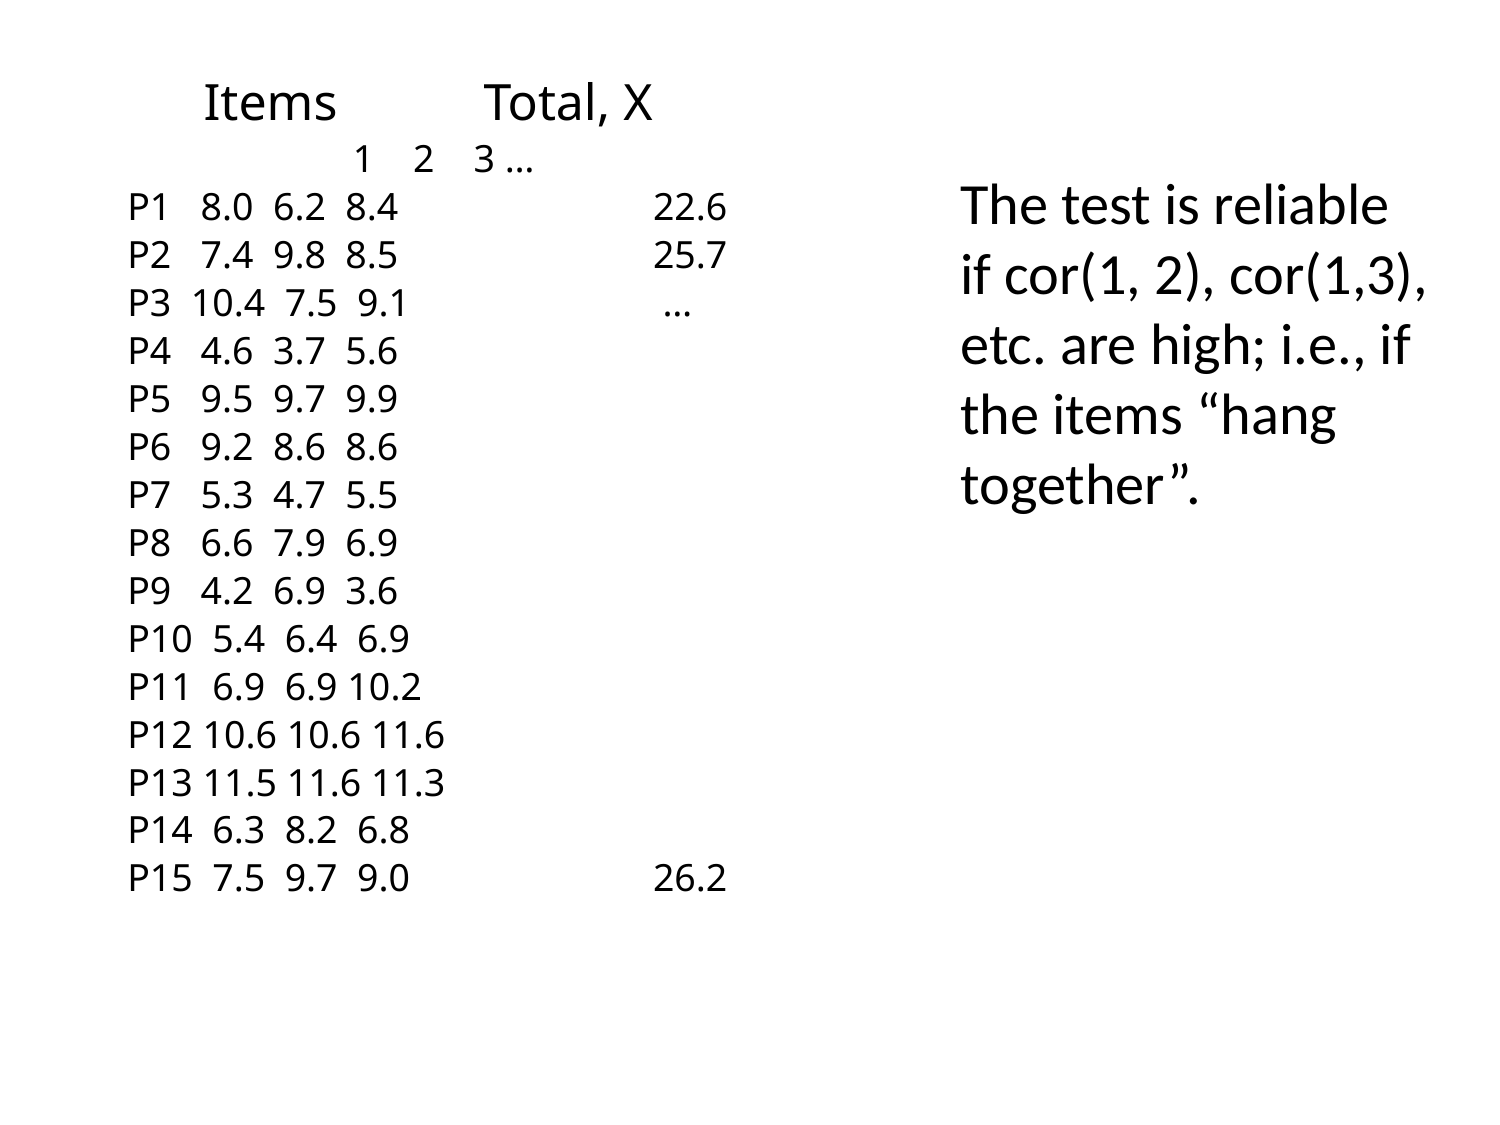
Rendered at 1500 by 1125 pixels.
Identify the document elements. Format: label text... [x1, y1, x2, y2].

text_box The test is reliable if cor(1, 2), cor(1,3), etc. are high; i.e., if the items “hang together”. [945, 158, 1464, 524]
text_box Items Total, X 1 2 3 … P1 8.0 6.2 8.4 22.6 P2 7.4 9.8 8.5 25.7 P3 10.4 7.5 9.1 … P4 4.6 3.7 5.6 P5 9.5 9.7 9.9 P6 9.2 8.6 8.6 P7 5.3 4.7 5.5 P8 6.6 7.9 6.9 P9 4.2 6.9 3.6 P10 5.4 6.4 6.9 P11 6.9 6.9 10.2 P12 10.6 10.6 11.6 P13 11.5 11.6 11.3 P14 6.3 8.2 6.8 P15 7.5 9.7 9.0 26.2 [112, 62, 1388, 1000]
